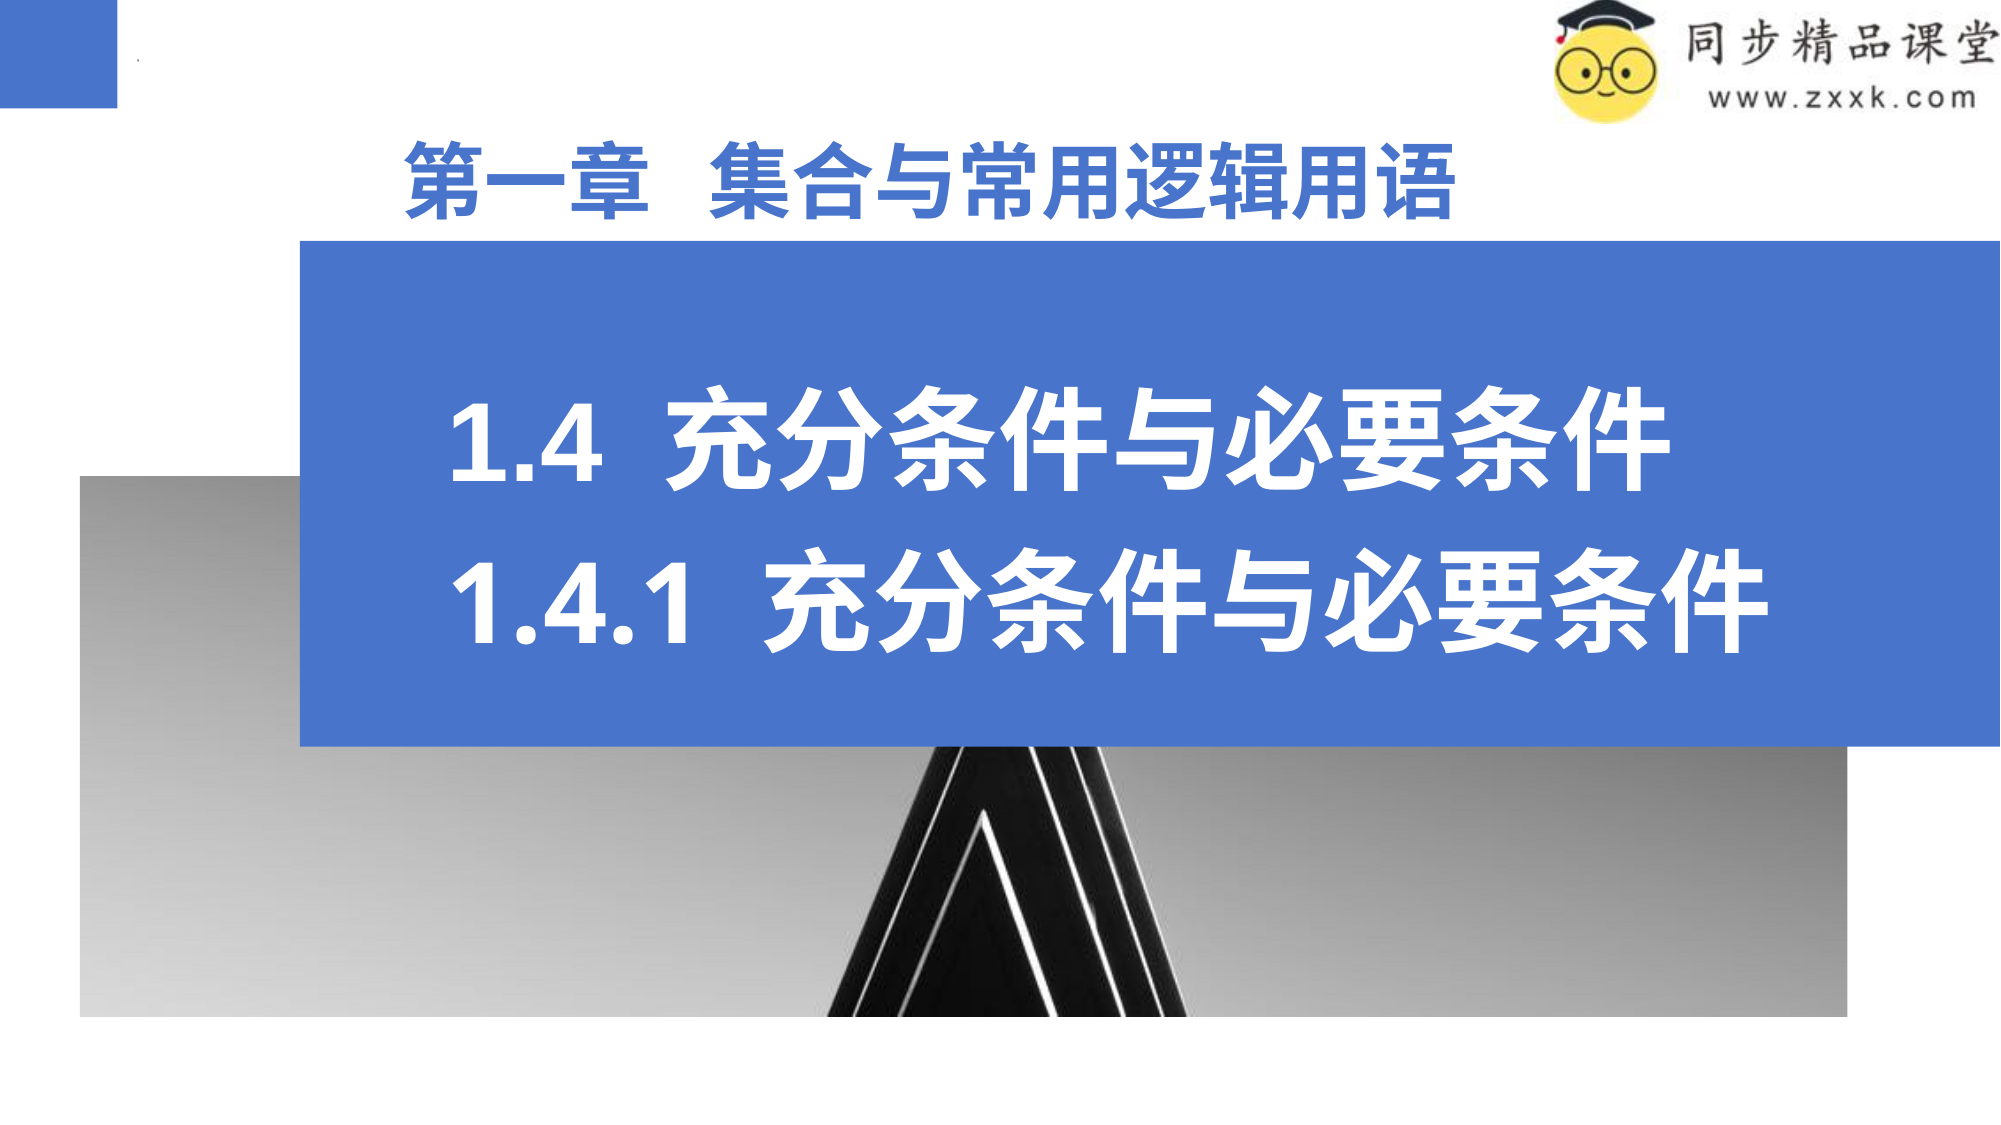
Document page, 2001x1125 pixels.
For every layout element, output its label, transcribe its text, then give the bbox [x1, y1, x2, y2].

text_box [79, 476, 1848, 1017]
text_box 第一章 集合与常用逻辑用语 [386, 133, 2000, 239]
text_box [299, 240, 2000, 748]
text_box [0, 0, 118, 109]
picture [1553, 0, 2000, 124]
text_box 1.4 充分条件与必要条件 1.4.1 充分条件与必要条件 [432, 334, 2000, 674]
